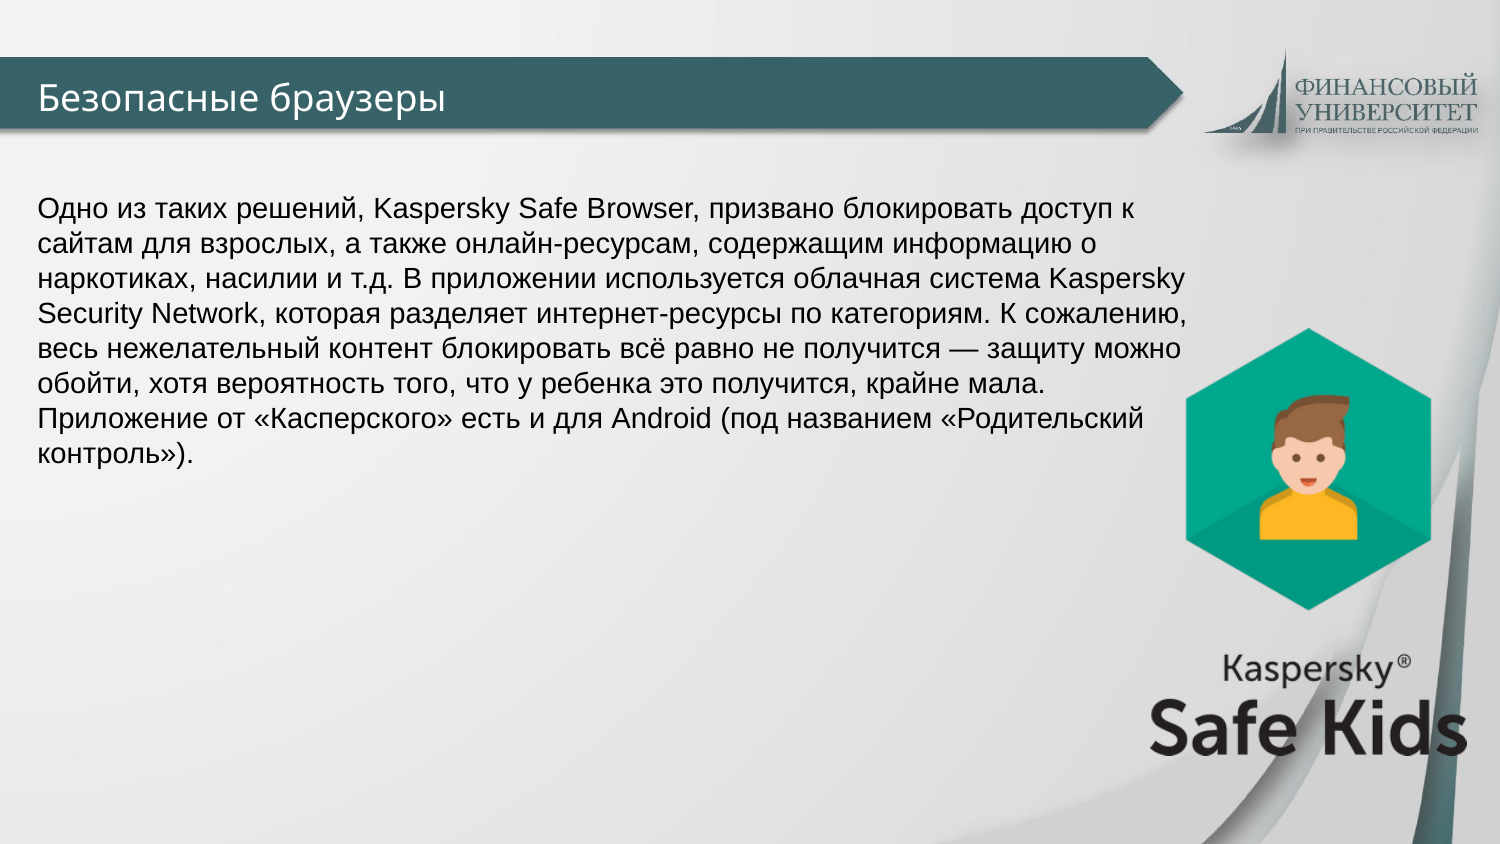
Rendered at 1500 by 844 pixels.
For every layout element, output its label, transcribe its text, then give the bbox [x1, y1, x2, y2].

list Безопасные браузеры [22, 46, 1007, 147]
text_box Одно из таких решений, Kaspersky Safe Browser, призвано блокировать доступ к сайтам для взрослых, а также онлайн-ресурсам, содержащим информацию о наркотиках, насилии и т.д. В приложении используется облачная система Kaspersky Security Network, которая разделяет интернет-ресурсы по категориям. К сожалению, весь нежелательный контент блокировать всё равно не получится — защиту можно обойти, хотя вероятность того, что у ребенка это получится, крайне мала. Приложение от «Касперского» есть и для Android (под названием «Родительский контроль»). [22, 174, 1220, 484]
picture [0, 0, 1500, 844]
